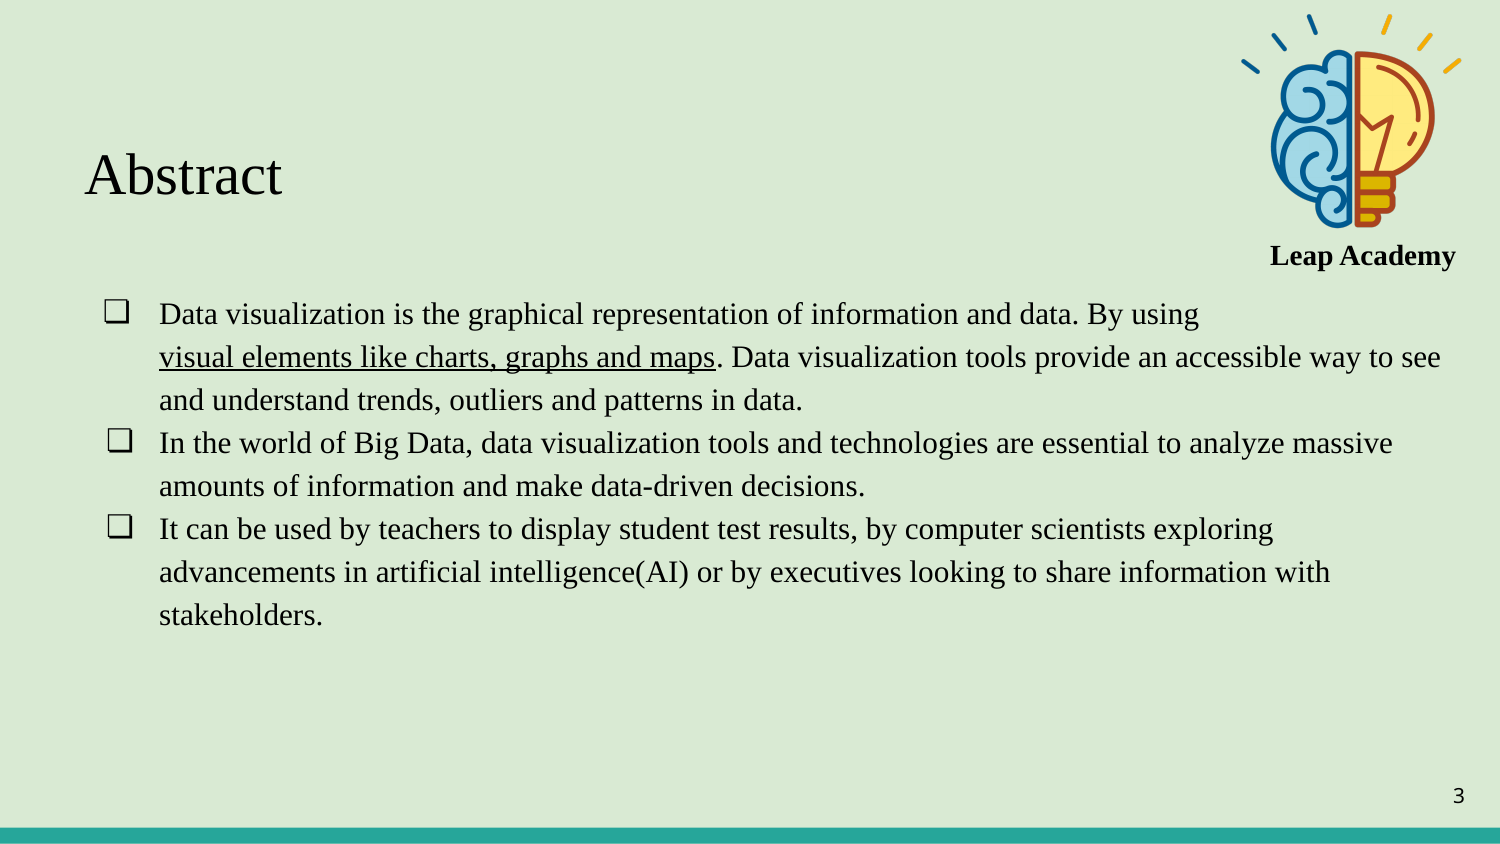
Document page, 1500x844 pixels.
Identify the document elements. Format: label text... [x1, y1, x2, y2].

slide_number ‹#› [1389, 764, 1480, 830]
title Abstract [69, 121, 1220, 222]
list Data visualization is the graphical representation of information and data. By using visual elements like charts, graphs and maps. Data visualization tools provide an accessible way to see and understand trends, outliers and patterns in data. In the world of Big Data, data visualization tools and technologies are essential to analyze massive amounts of information and make data-driven decisions. It can be used by teachers to display student test results, by computer scientists exploring advancements in artificial intelligence(AI) or by executives looking to share information with stakeholders. [69, 272, 1467, 830]
text_box Leap Academy [1255, 221, 1482, 322]
picture [1226, 14, 1475, 232]
